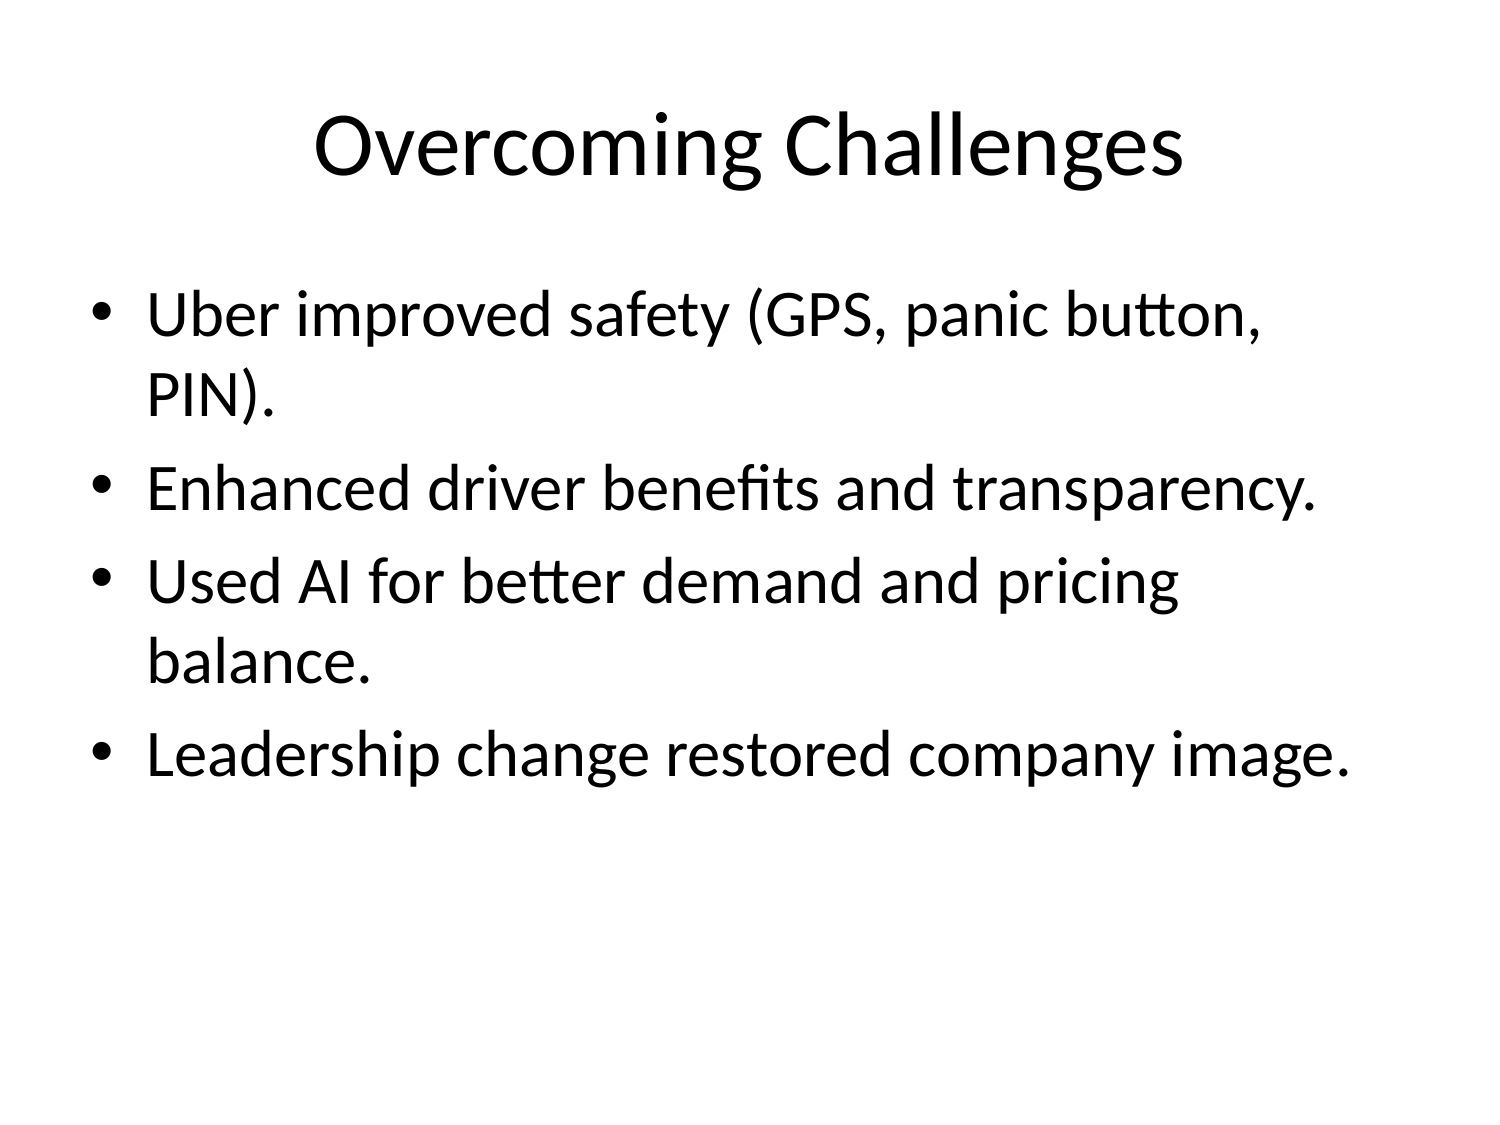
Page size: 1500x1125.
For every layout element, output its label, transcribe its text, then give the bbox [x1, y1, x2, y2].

title Overcoming Challenges [75, 45, 1425, 233]
list Uber improved safety (GPS, panic button, PIN). Enhanced driver benefits and transparency. Used AI for better demand and pricing balance. Leadership change restored company image. [75, 262, 1425, 1005]
